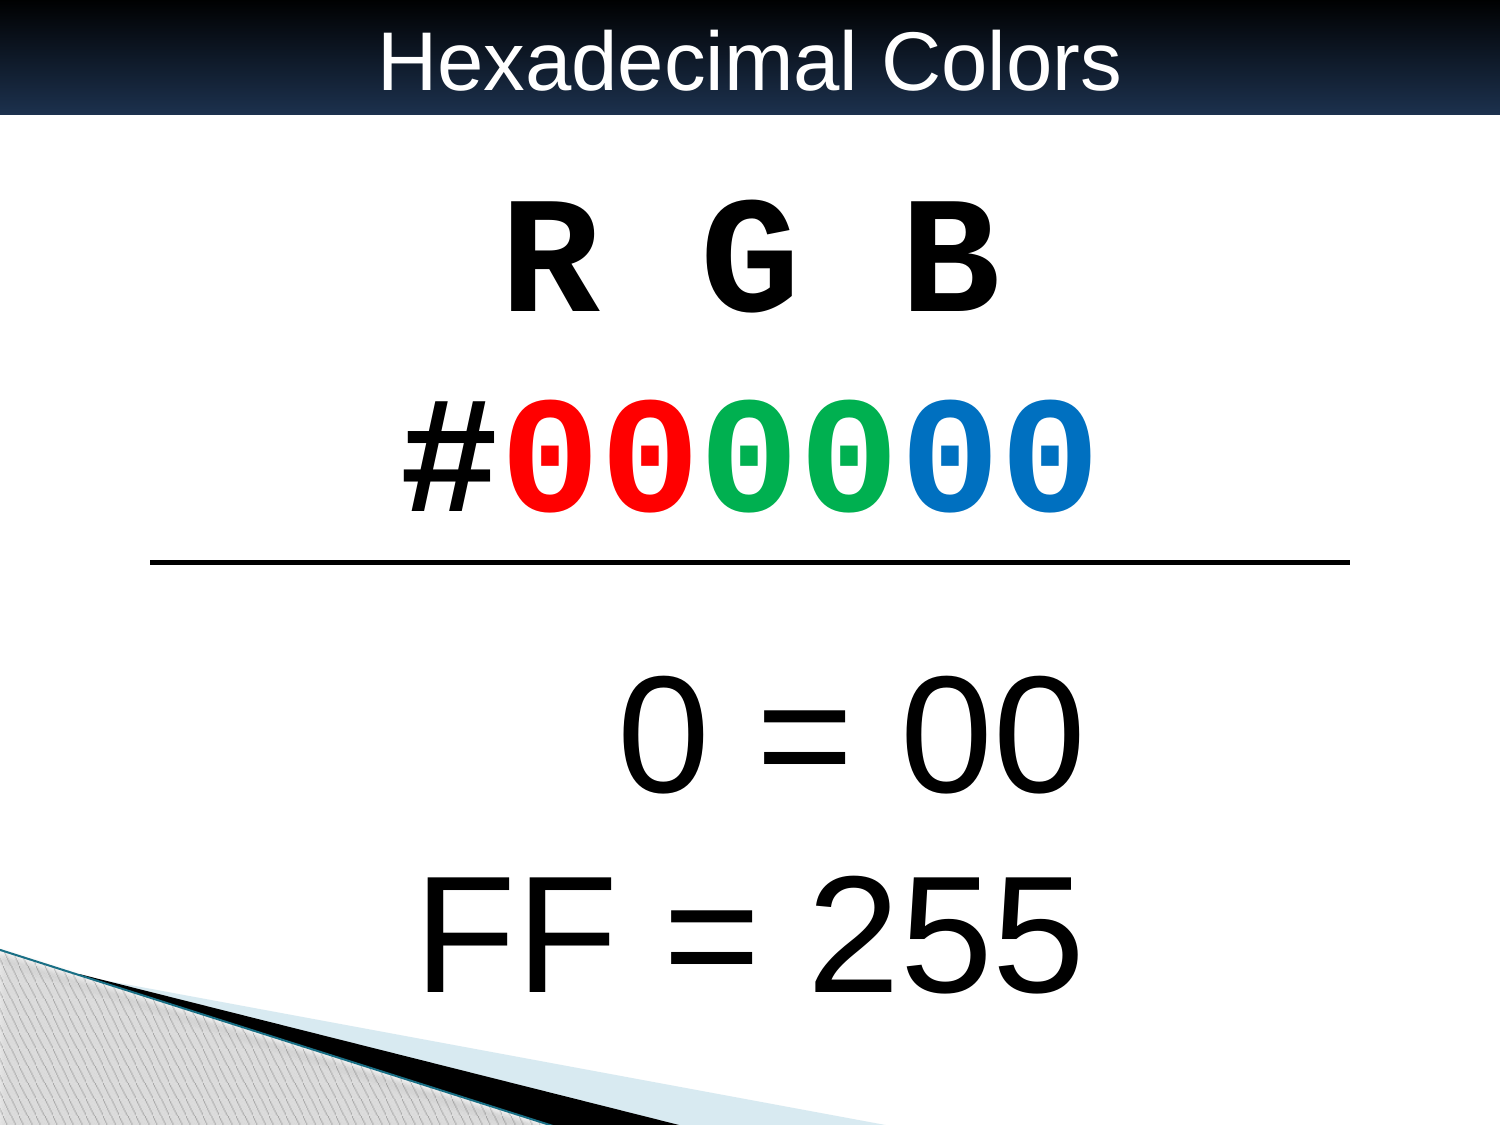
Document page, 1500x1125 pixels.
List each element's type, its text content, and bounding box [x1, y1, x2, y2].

text_box Hexadecimal Colors [0, 0, 1500, 115]
text_box R G B #000000 [385, 137, 1115, 553]
text_box 00 = 0 FF = 255 [399, 618, 1101, 1033]
